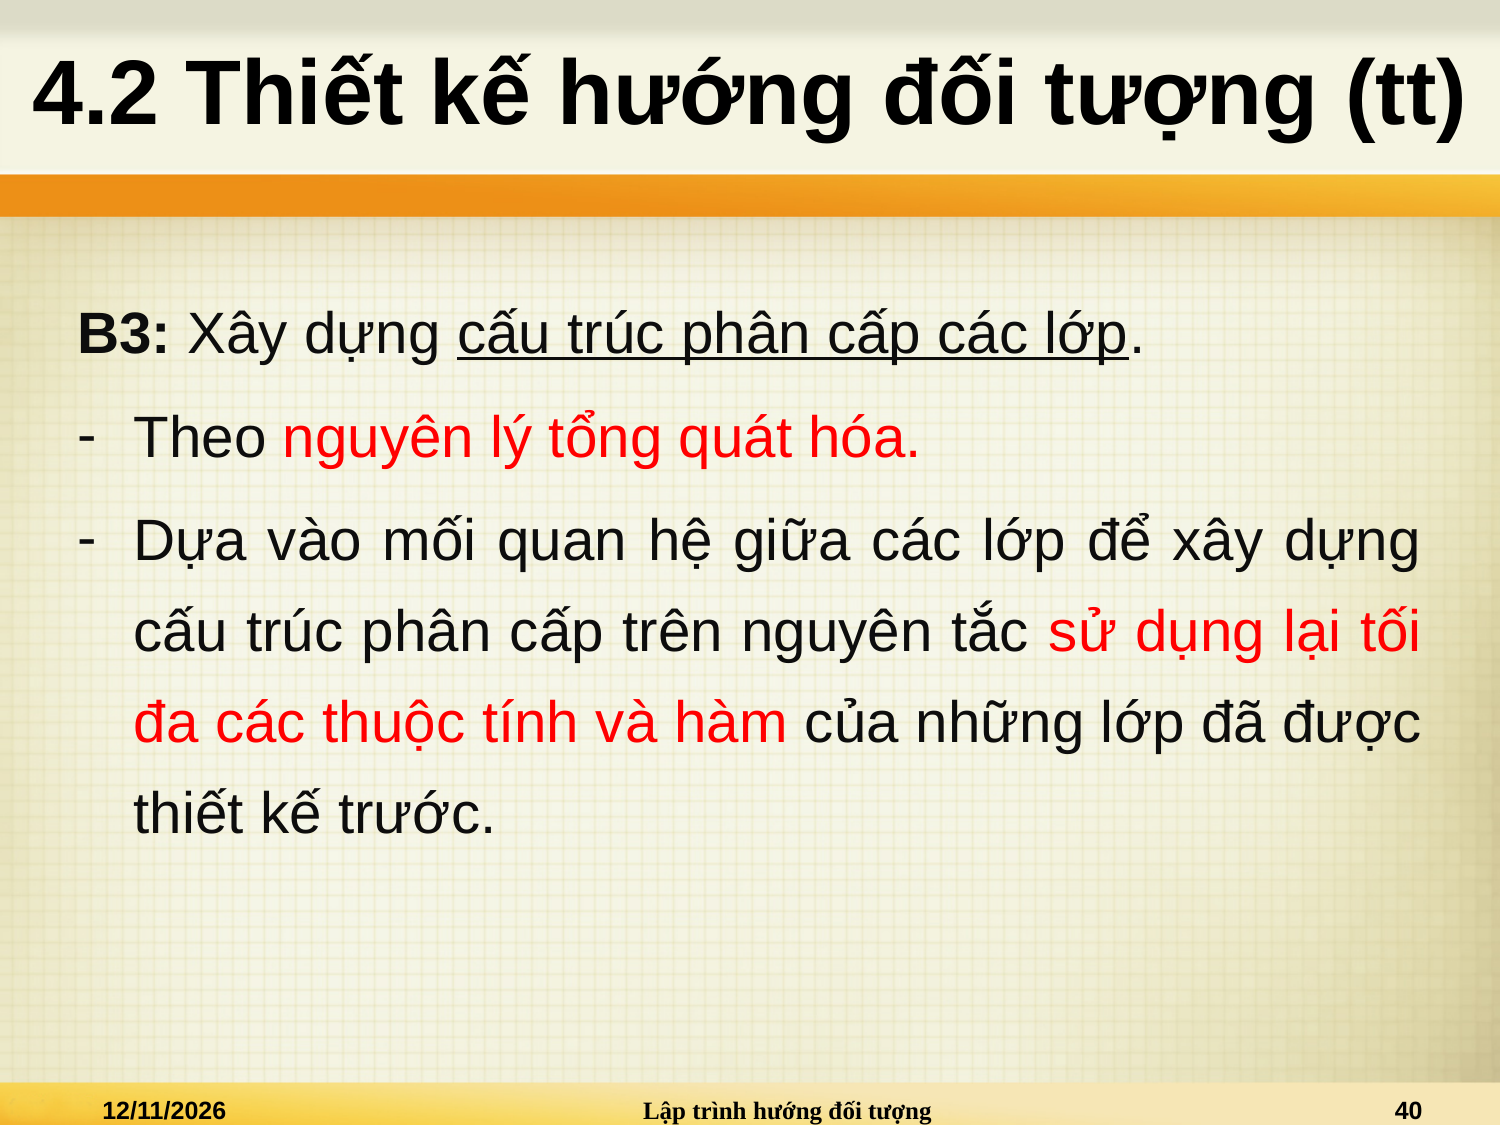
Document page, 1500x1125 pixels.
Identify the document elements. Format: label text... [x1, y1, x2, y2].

title 4.2 Thiết kế hướng đối tượng (tt) [0, 0, 1500, 175]
footer Lập trình hướng đối tượng [549, 1087, 1025, 1125]
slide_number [87, 1087, 438, 1125]
picture [0, 175, 1500, 1125]
list B3: Xây dựng cấu trúc phân cấp các lớp. Theo nguyên lý tổng quát hóa. Dựa vào mối quan hệ giữa các lớp để xây dựng cấu trúc phân cấp trên nguyên tắc sử dụng lại tối đa các thuộc tính và hàm của những lớp đã được thiết kế trước. [62, 267, 1438, 1075]
slide_number 40 [1087, 1087, 1438, 1125]
